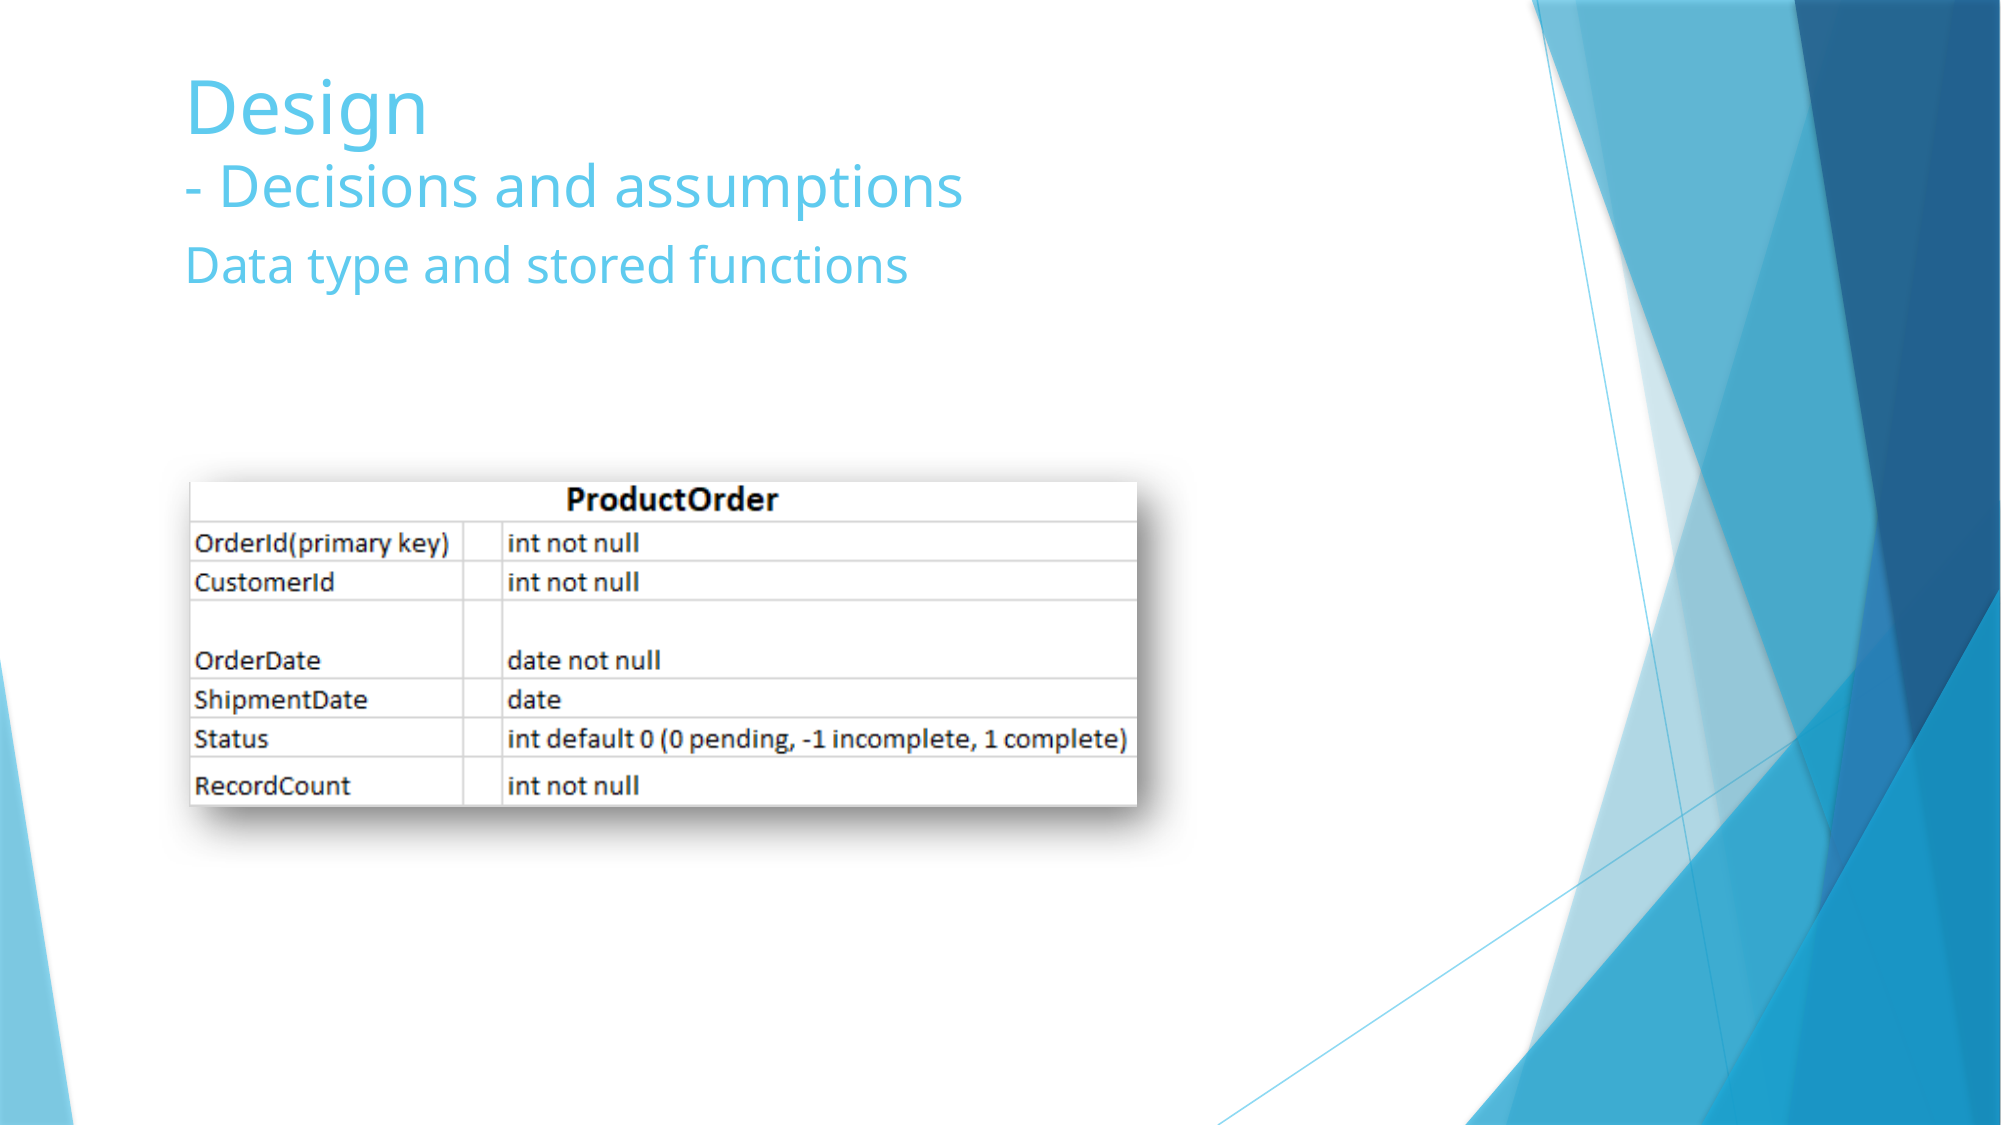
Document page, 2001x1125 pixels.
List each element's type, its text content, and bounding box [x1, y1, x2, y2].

text_box Data type and stored functions [169, 226, 1031, 319]
title Design - Decisions and assumptions [169, 52, 1580, 269]
picture [189, 482, 1138, 808]
